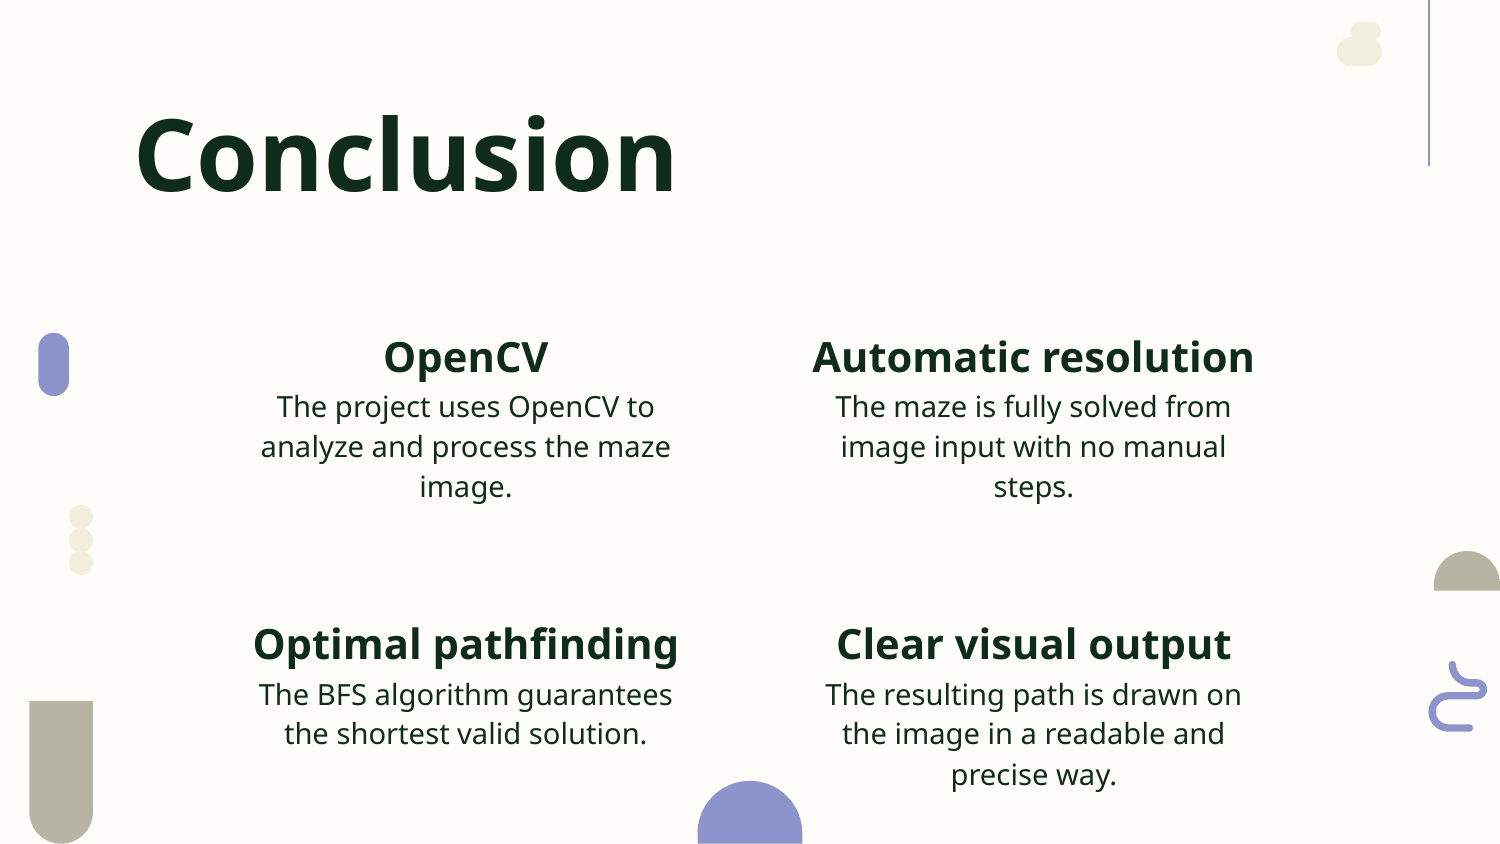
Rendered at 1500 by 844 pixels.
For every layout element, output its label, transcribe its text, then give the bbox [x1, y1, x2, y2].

subtitle The maze is fully solved from image input with no manual steps. [788, 396, 1280, 468]
subtitle The resulting path is drawn on the image in a readable and precise way. [788, 683, 1280, 756]
subtitle The BFS algorithm guarantees the shortest valid solution. [220, 683, 712, 756]
subtitle OpenCV [220, 304, 712, 396]
subtitle The project uses OpenCV to analyze and process the maze image. [220, 396, 712, 468]
subtitle Optimal pathfinding [220, 591, 712, 683]
title Conclusion [118, 76, 1382, 181]
subtitle Clear visual output [788, 591, 1280, 683]
subtitle Automatic resolution [788, 304, 1280, 396]
